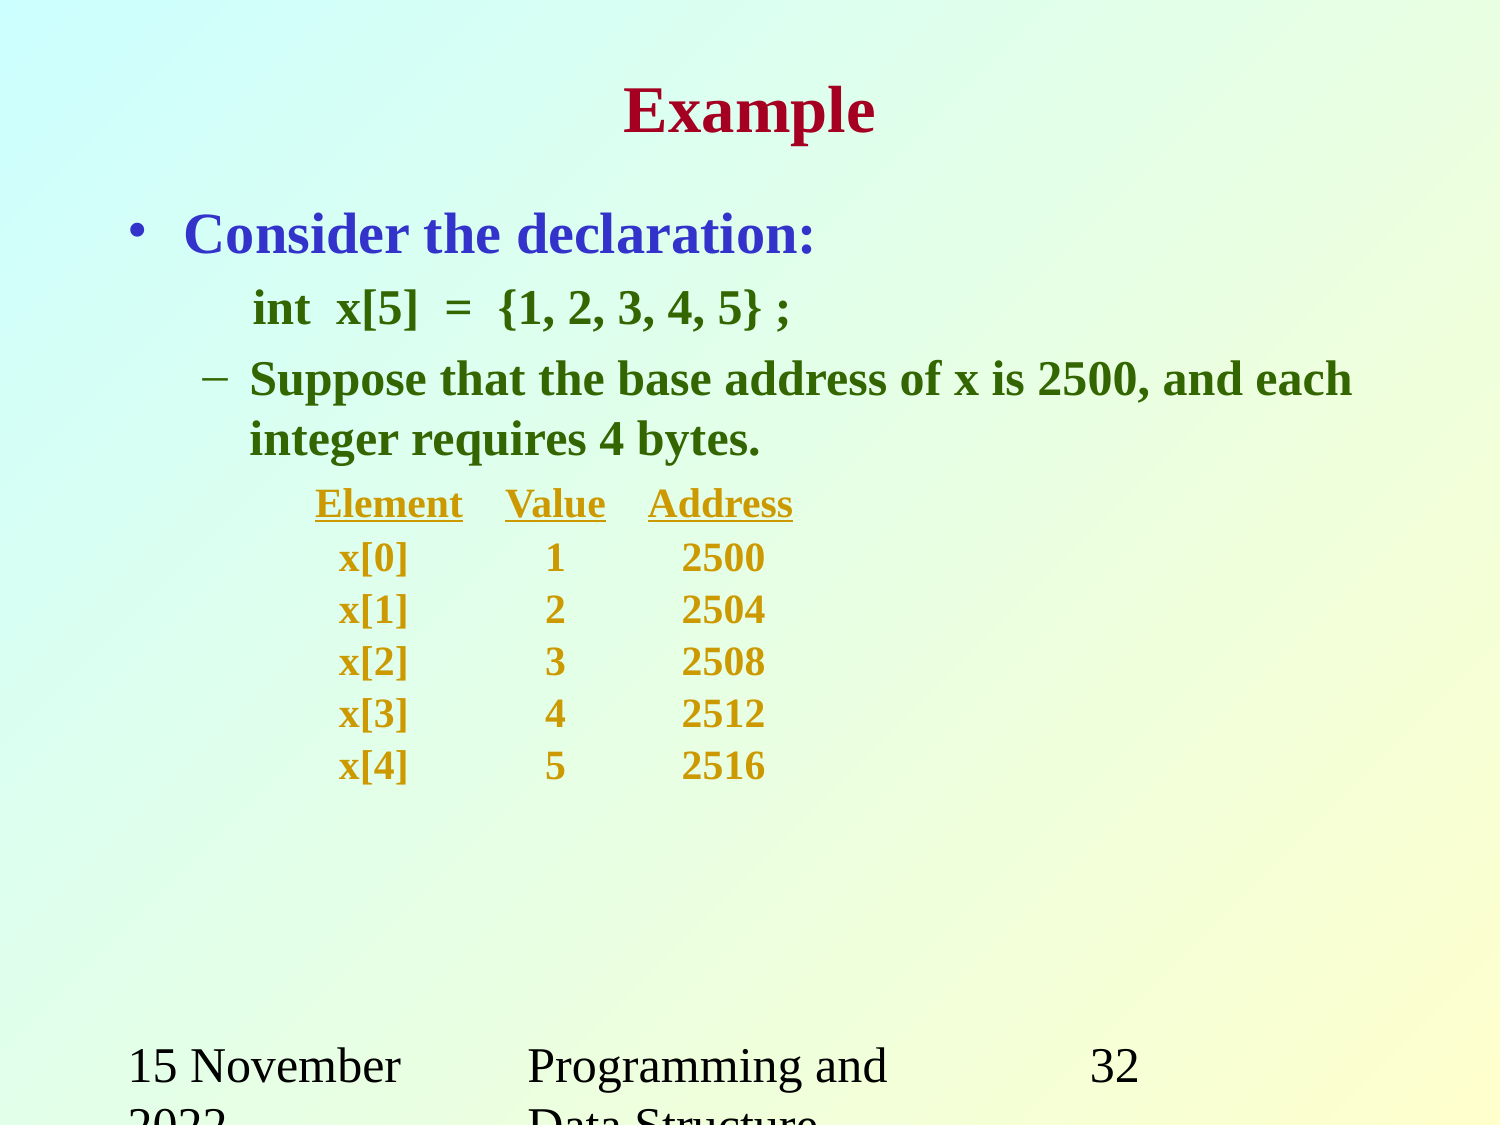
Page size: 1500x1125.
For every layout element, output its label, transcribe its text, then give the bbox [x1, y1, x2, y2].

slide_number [112, 1025, 425, 1100]
slide_number 32 [1074, 1025, 1388, 1100]
title Example [112, 49, 1388, 163]
list Consider the declaration: int x[5] = {1, 2, 3, 4, 5} ; Suppose that the base address of x is 2500, and each integer requires 4 bytes. Element Value Address x[0] 1 2500 x[1] 2 2504 x[2] 3 2508 x[3] 4 2512 x[4] 5 2516 [112, 187, 1388, 963]
footer Programming and Data Structure [512, 1025, 988, 1100]
